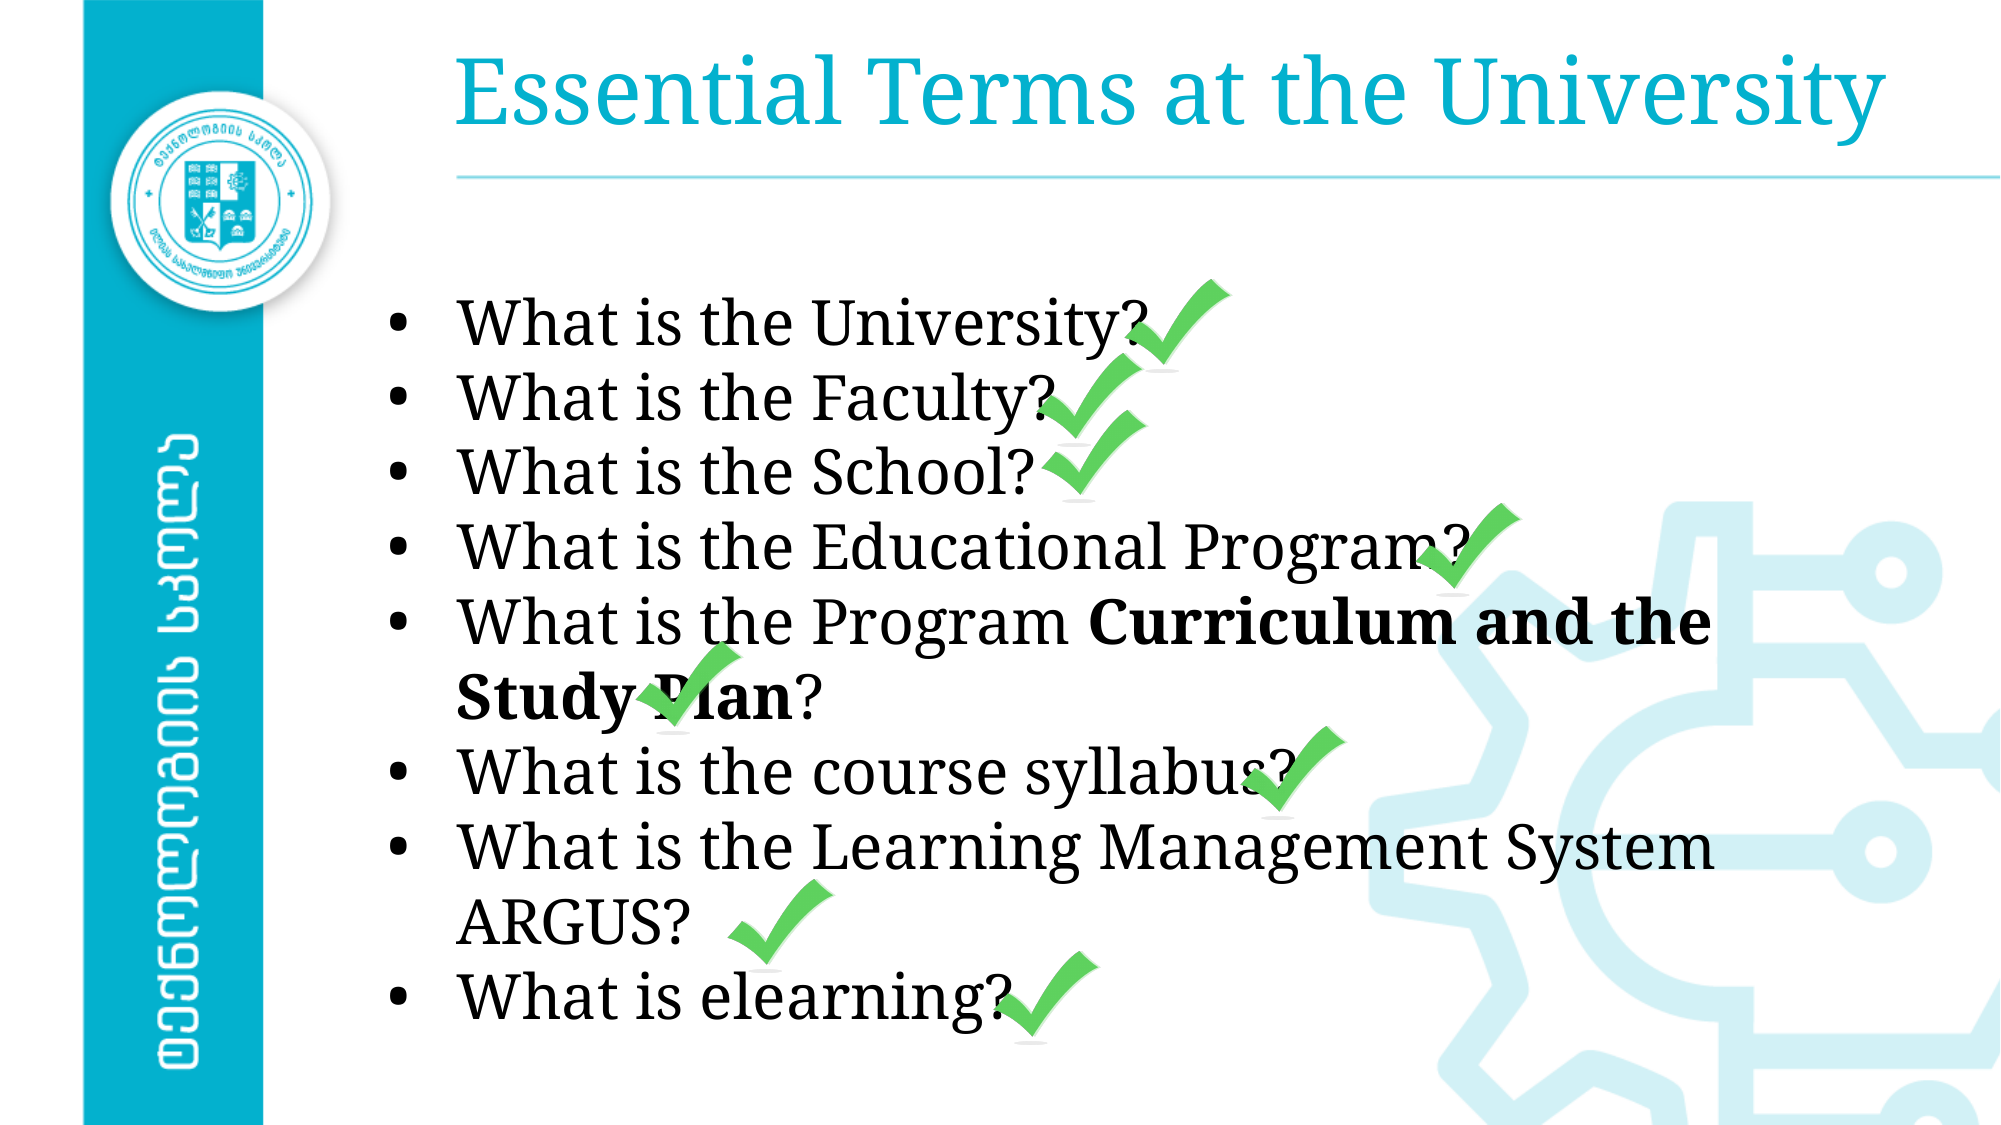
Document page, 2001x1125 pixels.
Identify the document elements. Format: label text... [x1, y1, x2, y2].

list What is the University? What is the Faculty? What is the School? What is the Educational Program? What is the Program Curriculum and the Study Plan? What is the course syllabus? What is the Learning Management System ARGUS? What is elearning? [366, 275, 1900, 1112]
title Essential Terms at the University [366, 0, 1975, 175]
picture [0, 0, 2001, 1125]
